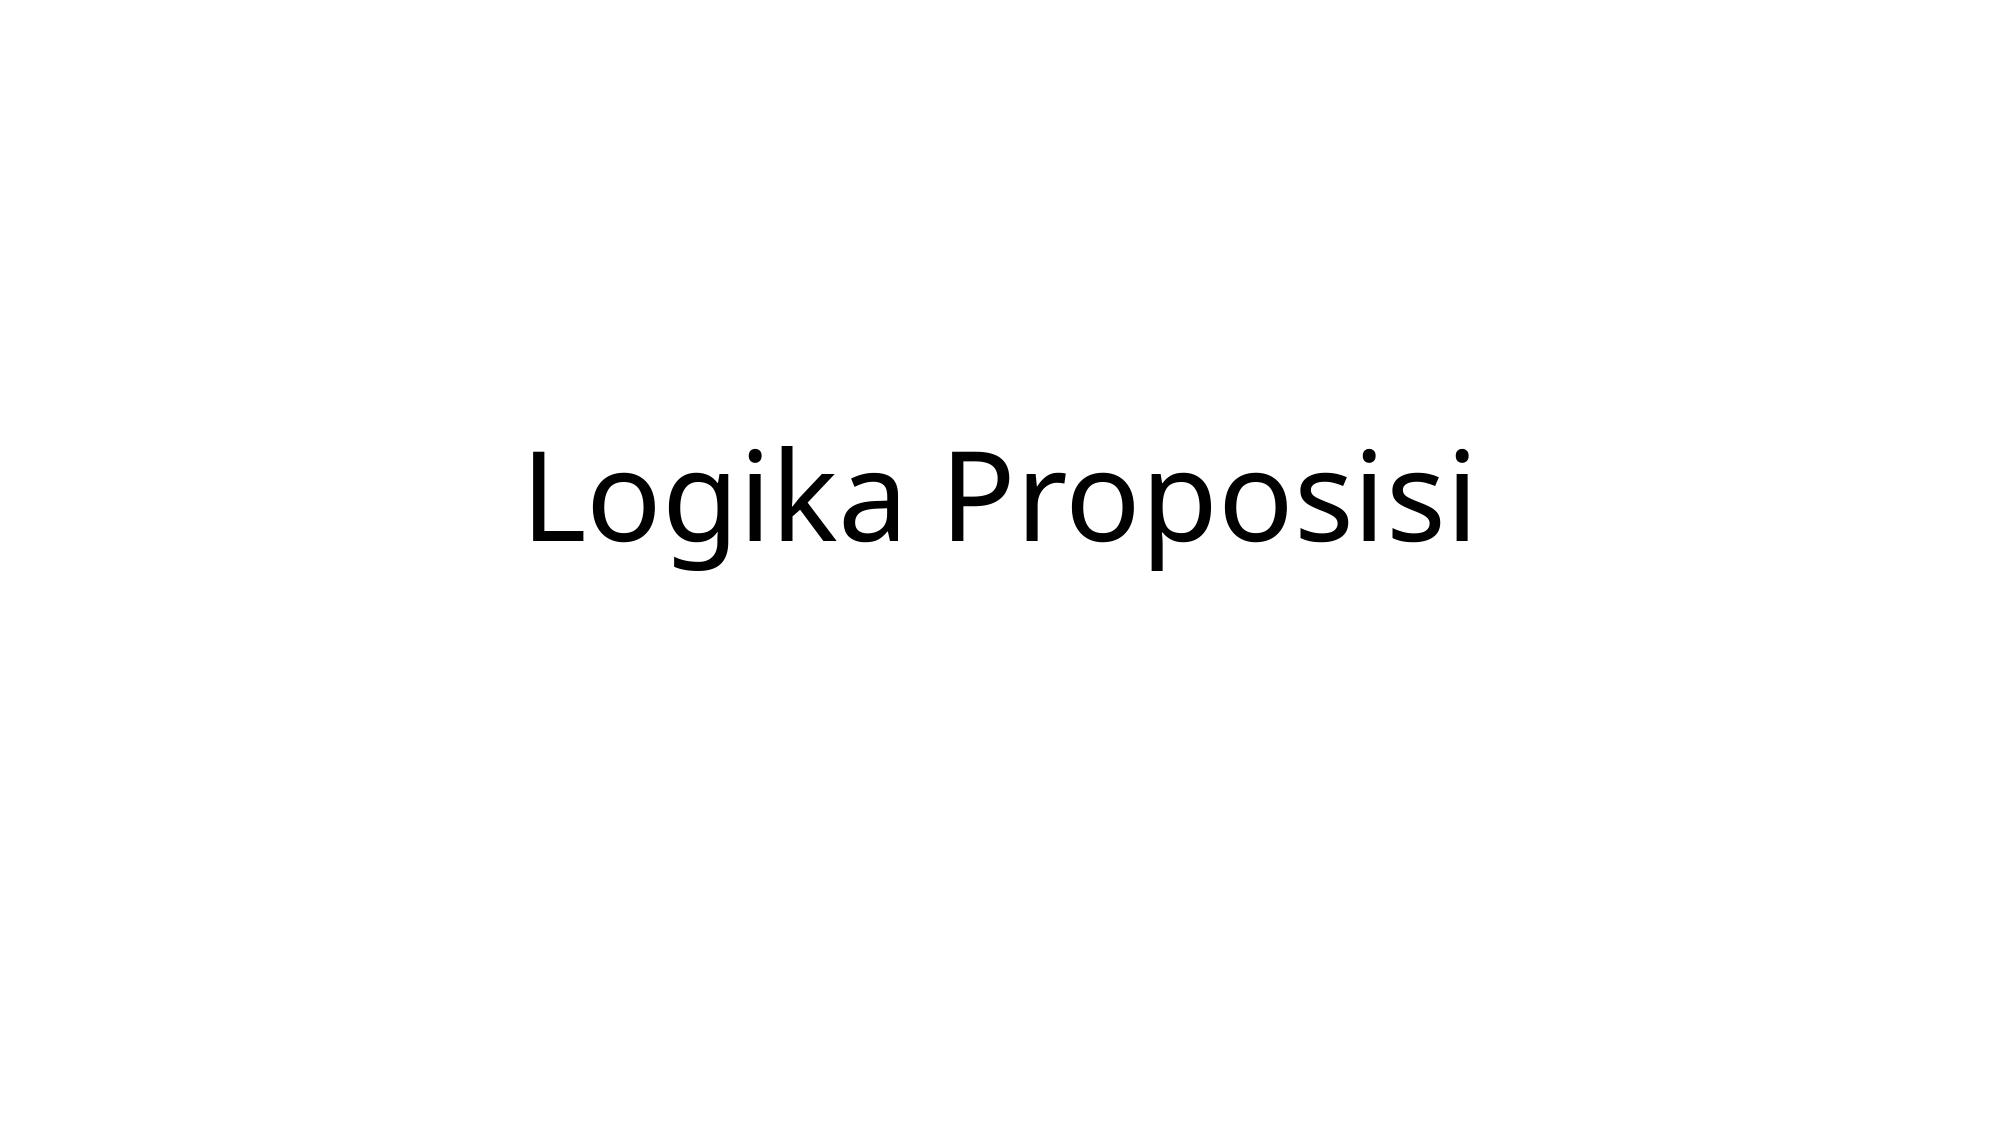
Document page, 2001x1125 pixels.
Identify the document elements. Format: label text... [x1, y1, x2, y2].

title Logika Proposisi [249, 184, 1750, 576]
